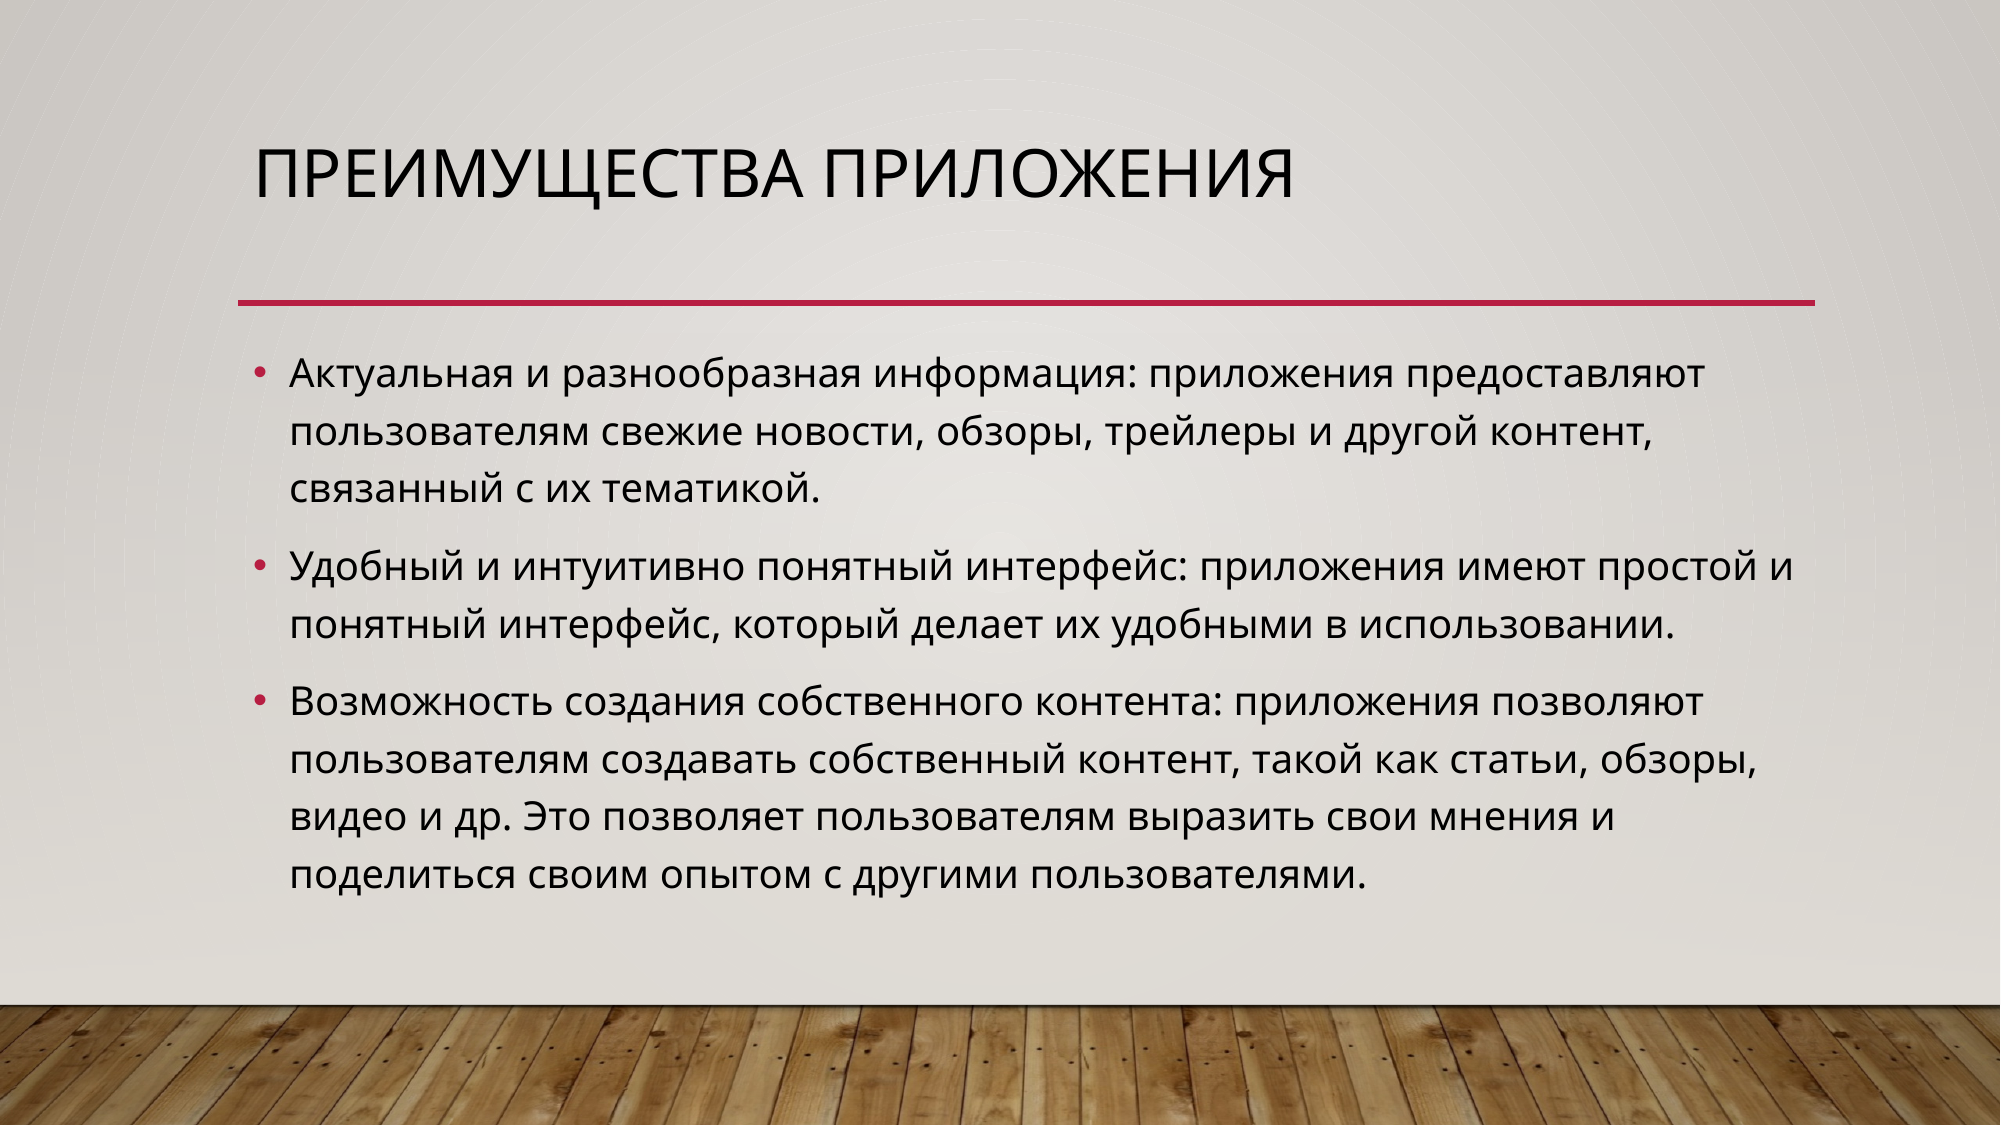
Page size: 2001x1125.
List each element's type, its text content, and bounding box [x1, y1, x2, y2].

list Актуальная и разнообразная информация: приложения предоставляют пользователям свежие новости, обзоры, трейлеры и другой контент, связанный с их тематикой. Удобный и интуитивно понятный интерфейс: приложения имеют простой и понятный интерфейс, который делает их удобными в использовании. Возможность создания собственного контента: приложения позволяют пользователям создавать собственный контент, такой как статьи, обзоры, видео и др. Это позволяет пользователям выразить свои мнения и поделиться своим опытом с другими пользователями. [238, 330, 1814, 948]
picture [0, 1005, 2000, 1125]
title Преимущества приложения [238, 131, 1814, 305]
